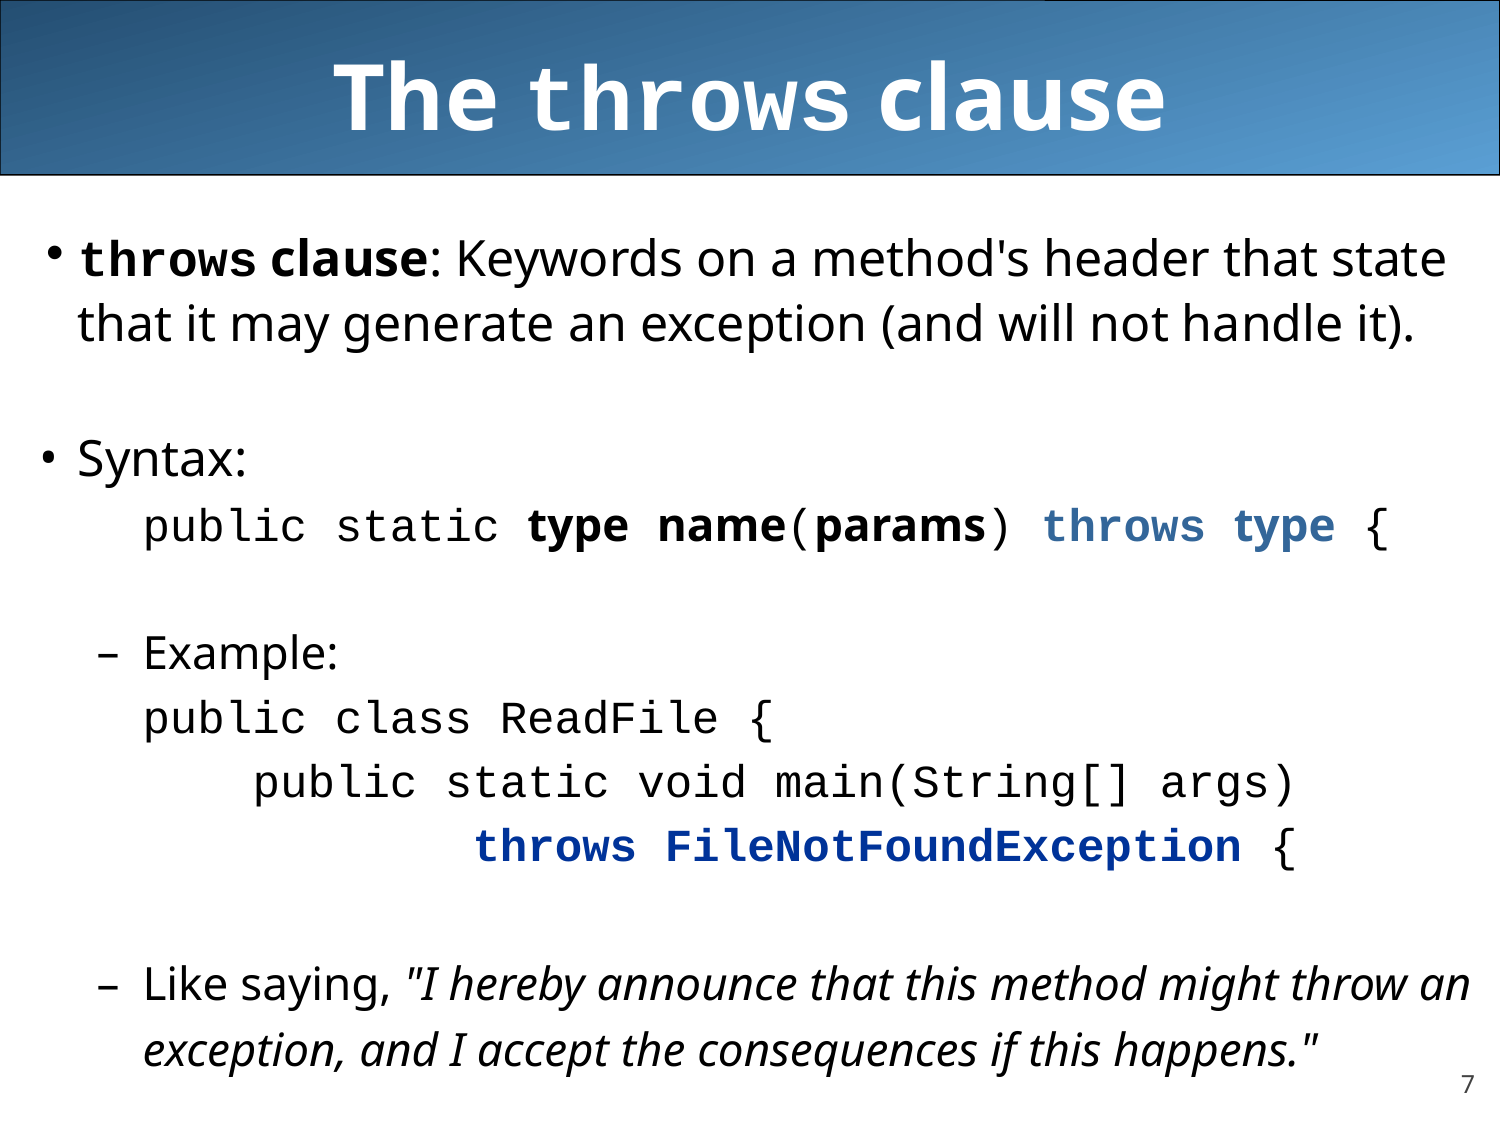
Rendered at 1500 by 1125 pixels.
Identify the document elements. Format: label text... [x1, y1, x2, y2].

title The throws clause [75, 0, 1425, 188]
list throws clause: Keywords on a method's header that state that it may generate an exception (and will not handle it). Syntax: public static type name(params) throws type { Example: public class ReadFile { public static void main(String[] args) throws FileNotFoundException { Like saying, "I hereby announce that this method might throw an exception, and I accept the consequences if this happens." [24, 212, 1500, 1063]
